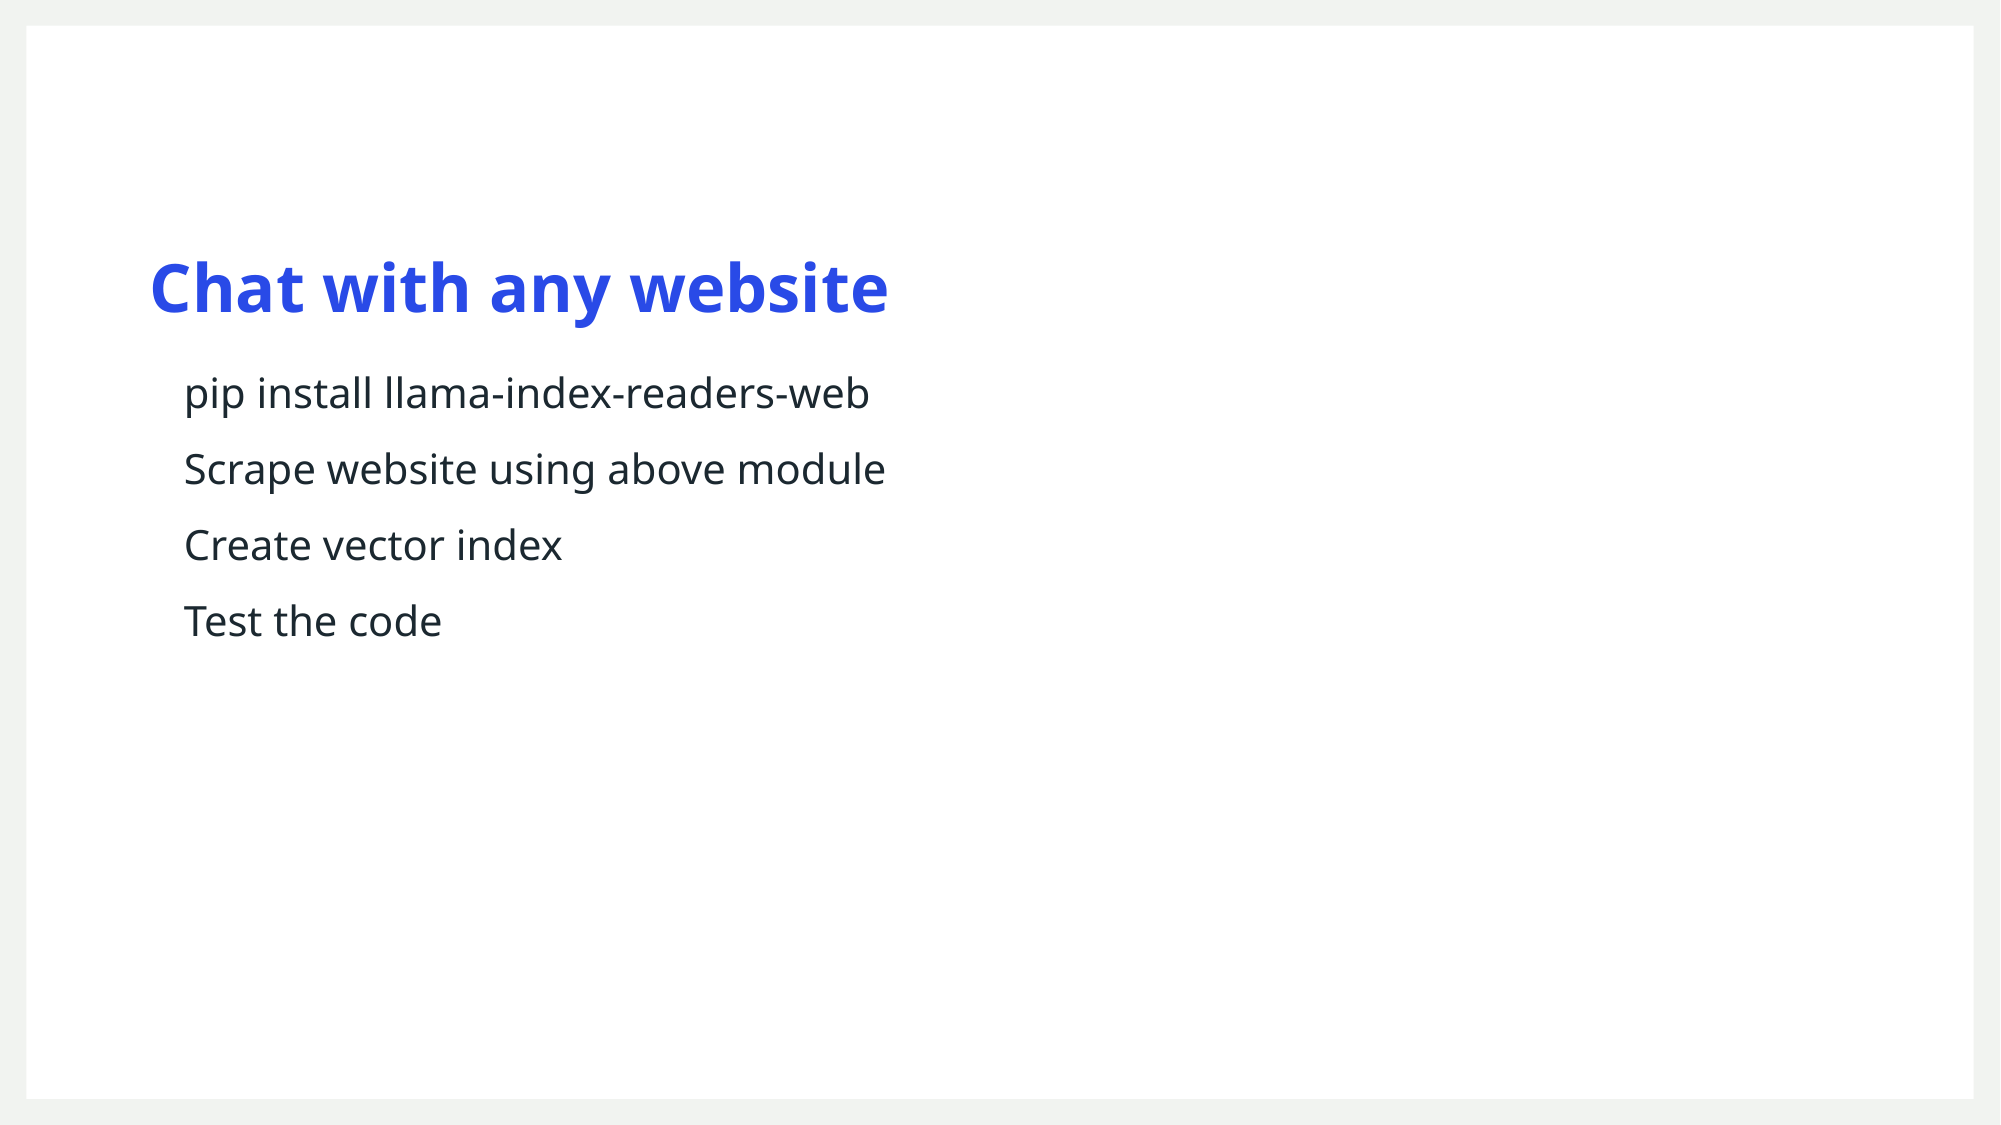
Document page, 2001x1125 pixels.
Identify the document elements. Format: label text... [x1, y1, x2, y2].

list pip install llama-index-readers-web Scrape website using above module Create vector index Test the code [168, 354, 1832, 1006]
title Chat with any website [134, 70, 1826, 334]
